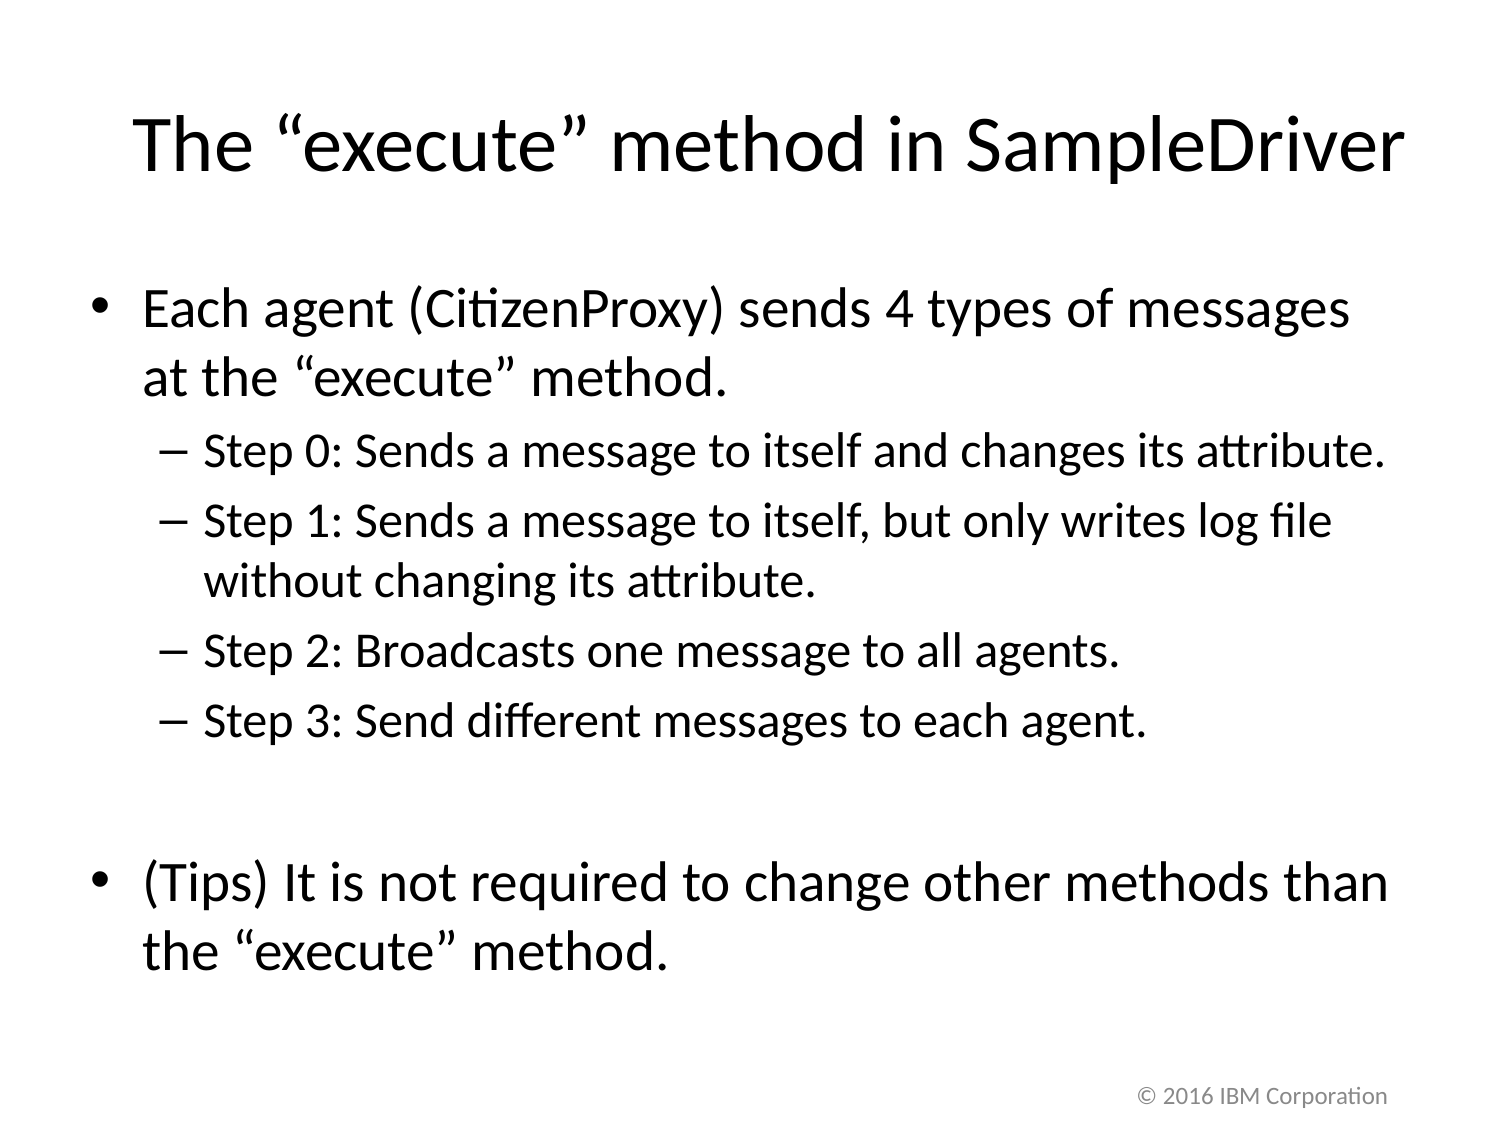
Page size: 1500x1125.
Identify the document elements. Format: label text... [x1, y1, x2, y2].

footer © 2016 IBM Corporation [1025, 1065, 1500, 1125]
list Each agent (CitizenProxy) sends 4 types of messages at the “execute” method. Step 0: Sends a message to itself and changes its attribute. Step 1: Sends a message to itself, but only writes log file without changing its attribute. Step 2: Broadcasts one message to all agents. Step 3: Send different messages to each agent. (Tips) It is not required to change other methods than the “execute” method. [74, 262, 1426, 1006]
title The “execute” method in SampleDriver [74, 44, 1467, 233]
